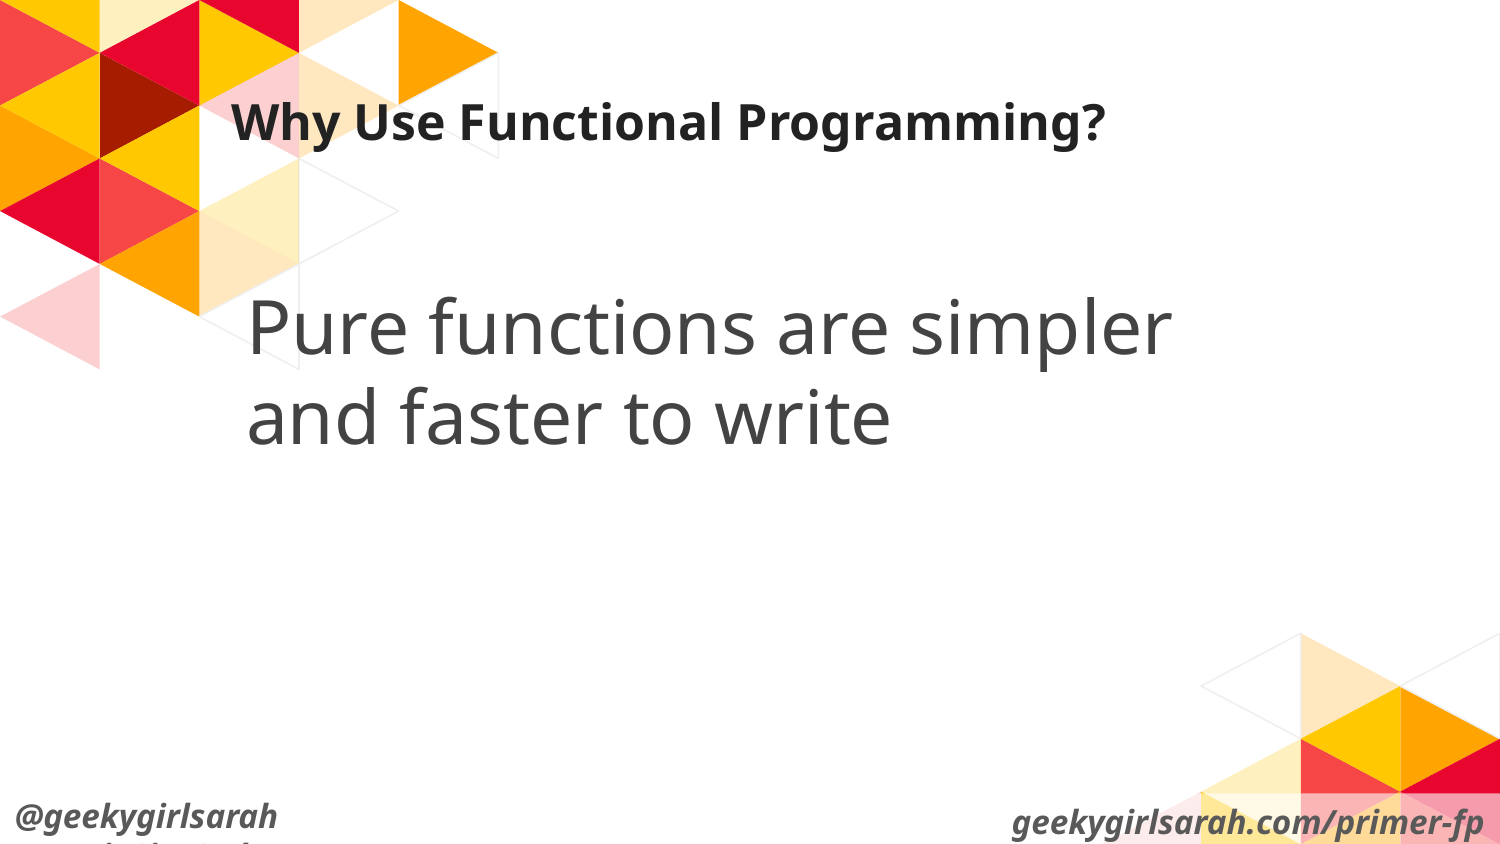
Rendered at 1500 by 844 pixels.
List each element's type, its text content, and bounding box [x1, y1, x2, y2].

title Why Use Functional Programming? [216, 55, 1276, 166]
list Pure functions are simpler and faster to write [216, 264, 1276, 741]
